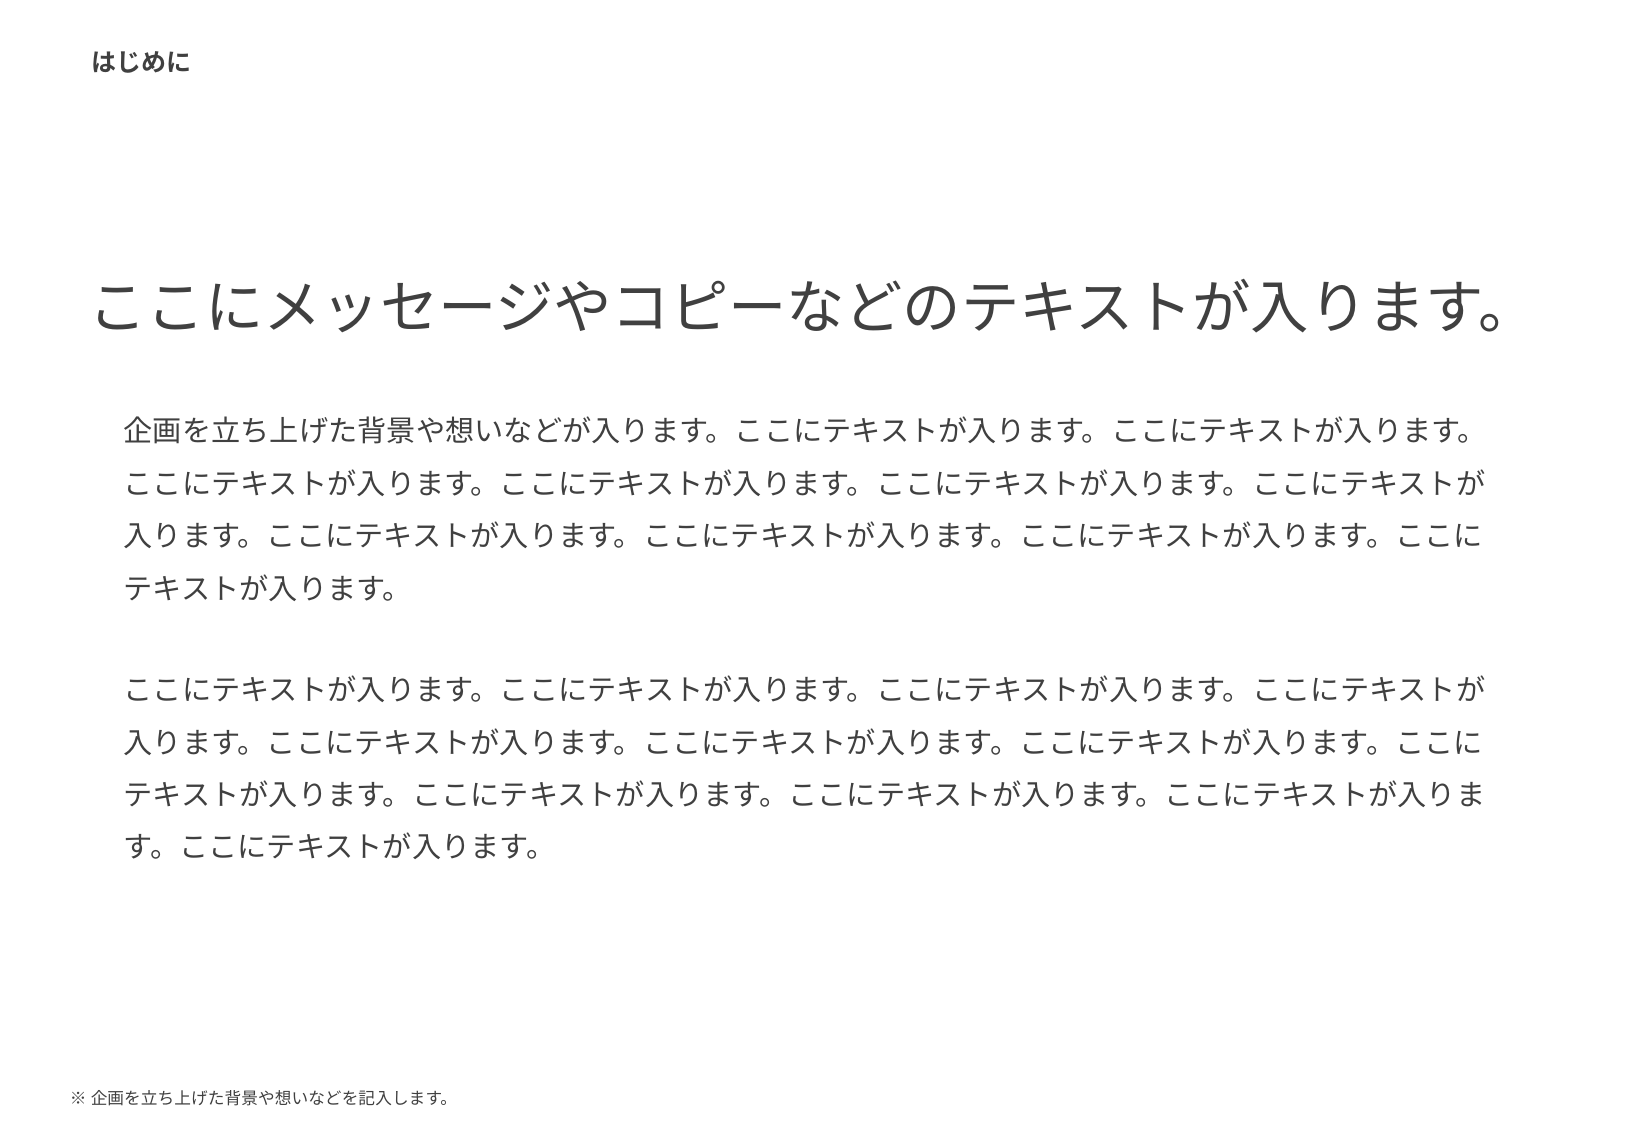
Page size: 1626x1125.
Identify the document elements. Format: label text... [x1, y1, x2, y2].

text_box 企画を立ち上げた背景や想いなどが入ります。ここにテキストが入ります。ここにテキストが入ります。ここにテキストが入ります。ここにテキストが入ります。ここにテキストが入ります。ここにテキストが入ります。ここにテキストが入ります。ここにテキストが入ります。ここにテキストが入ります。ここにテキストが入ります。 [109, 387, 1516, 613]
text_box ここにメッセージやコピーなどのテキストが入ります。 [73, 262, 1551, 348]
text_box はじめに [76, 39, 207, 84]
text_box ※企画を立ち上げた背景や想いなどを記入します。 [55, 1070, 1570, 1116]
text_box ここにテキストが入ります。ここにテキストが入ります。ここにテキストが入ります。ここにテキストが入ります。ここにテキストが入ります。ここにテキストが入ります。ここにテキストが入ります。ここにテキストが入ります。ここにテキストが入ります。ここにテキストが入ります。ここにテキストが入ります。ここにテキストが入ります。 [109, 646, 1516, 872]
